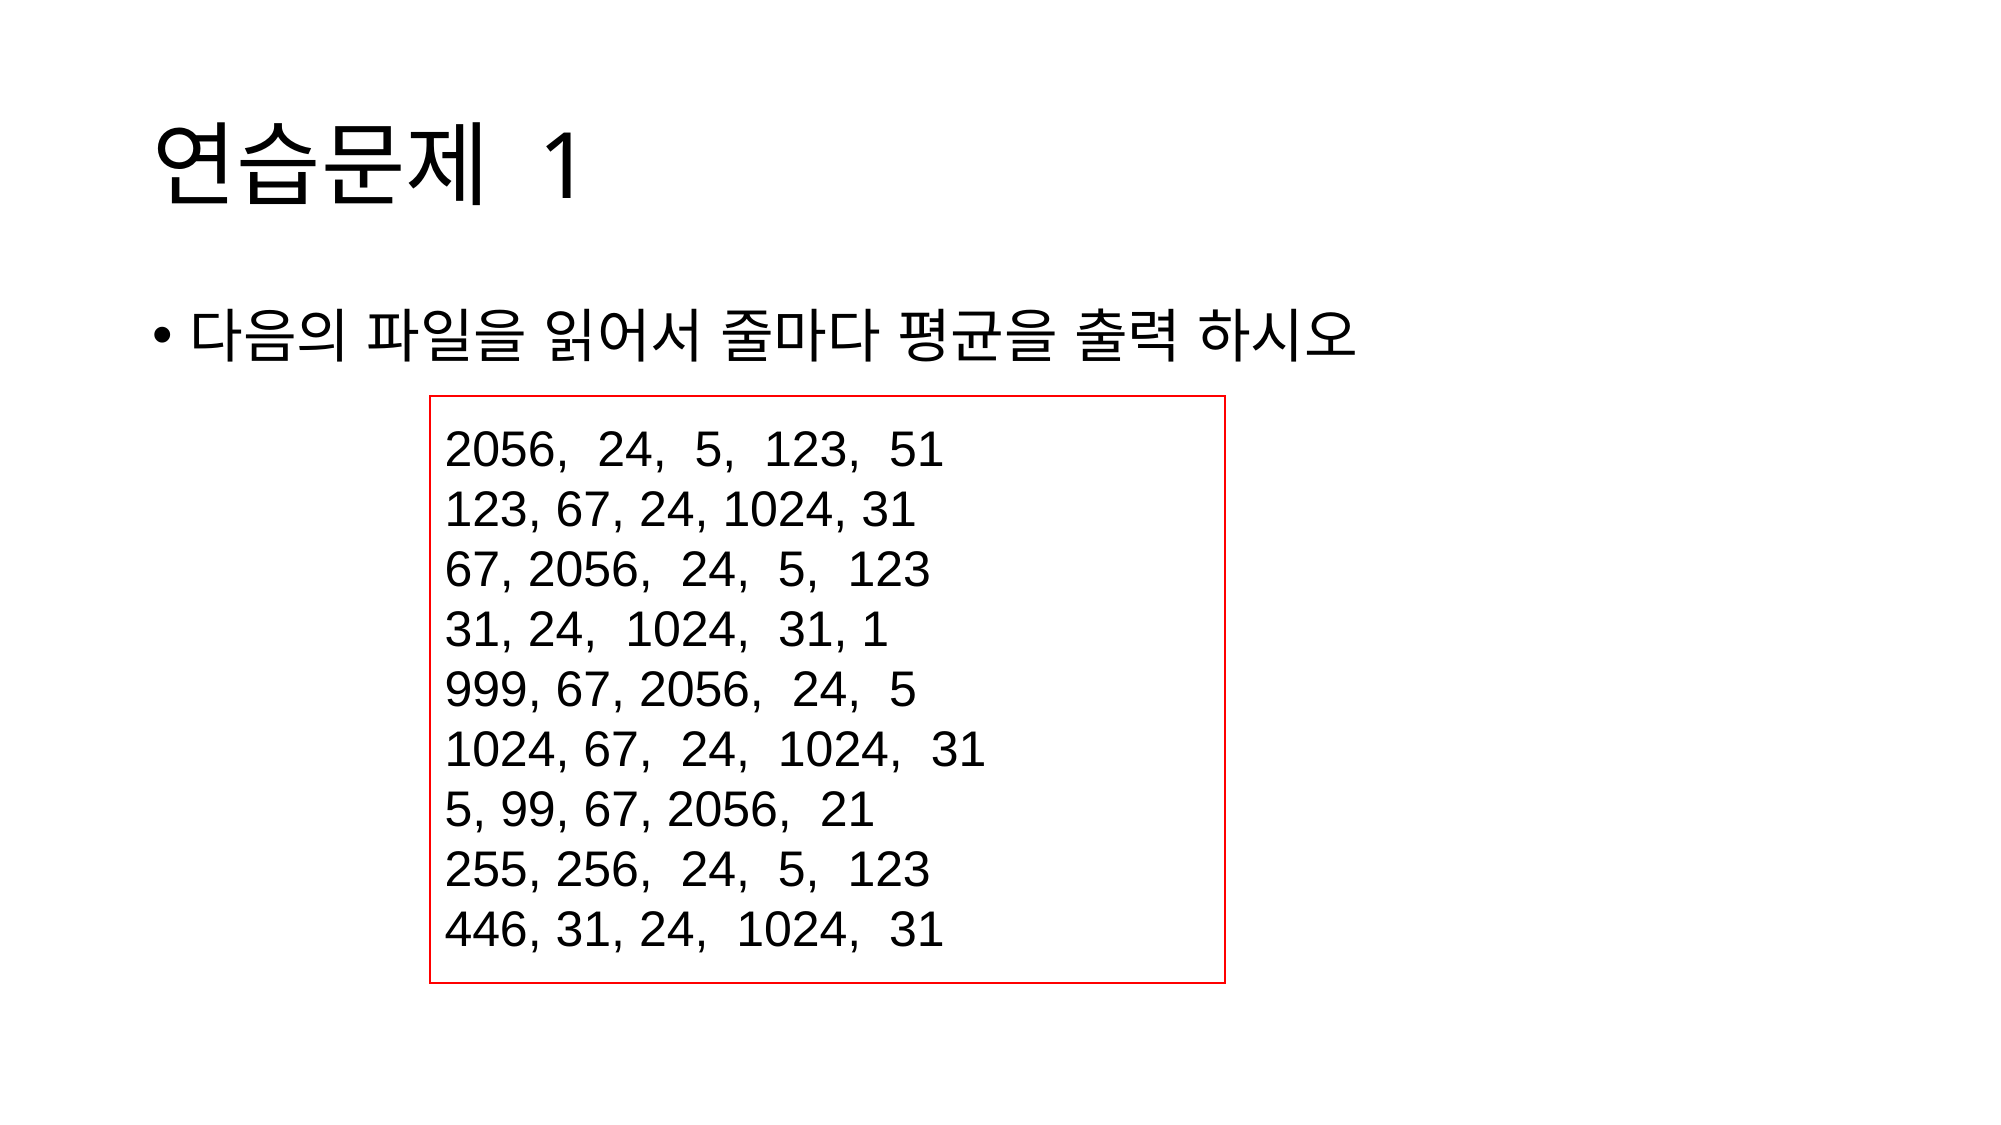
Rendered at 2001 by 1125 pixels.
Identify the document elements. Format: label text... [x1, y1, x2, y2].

text_box 2056, 24, 5, 123, 51 123, 67, 24, 1024, 31 67, 2056, 24, 5, 123 31, 24, 1024, 31, 1 999, 67, 2056, 24, 5 1024, 67, 24, 1024, 31 5, 99, 67, 2056, 21 255, 256, 24, 5, 123 446, 31, 24, 1024, 31 [429, 409, 1357, 965]
text_box [429, 395, 1226, 409]
list 다음의 파일을 읽어서 줄마다 평균을 출력 하시오 [137, 299, 1863, 1014]
title 연습문제 1 [137, 59, 1863, 278]
text_box [429, 965, 1226, 984]
